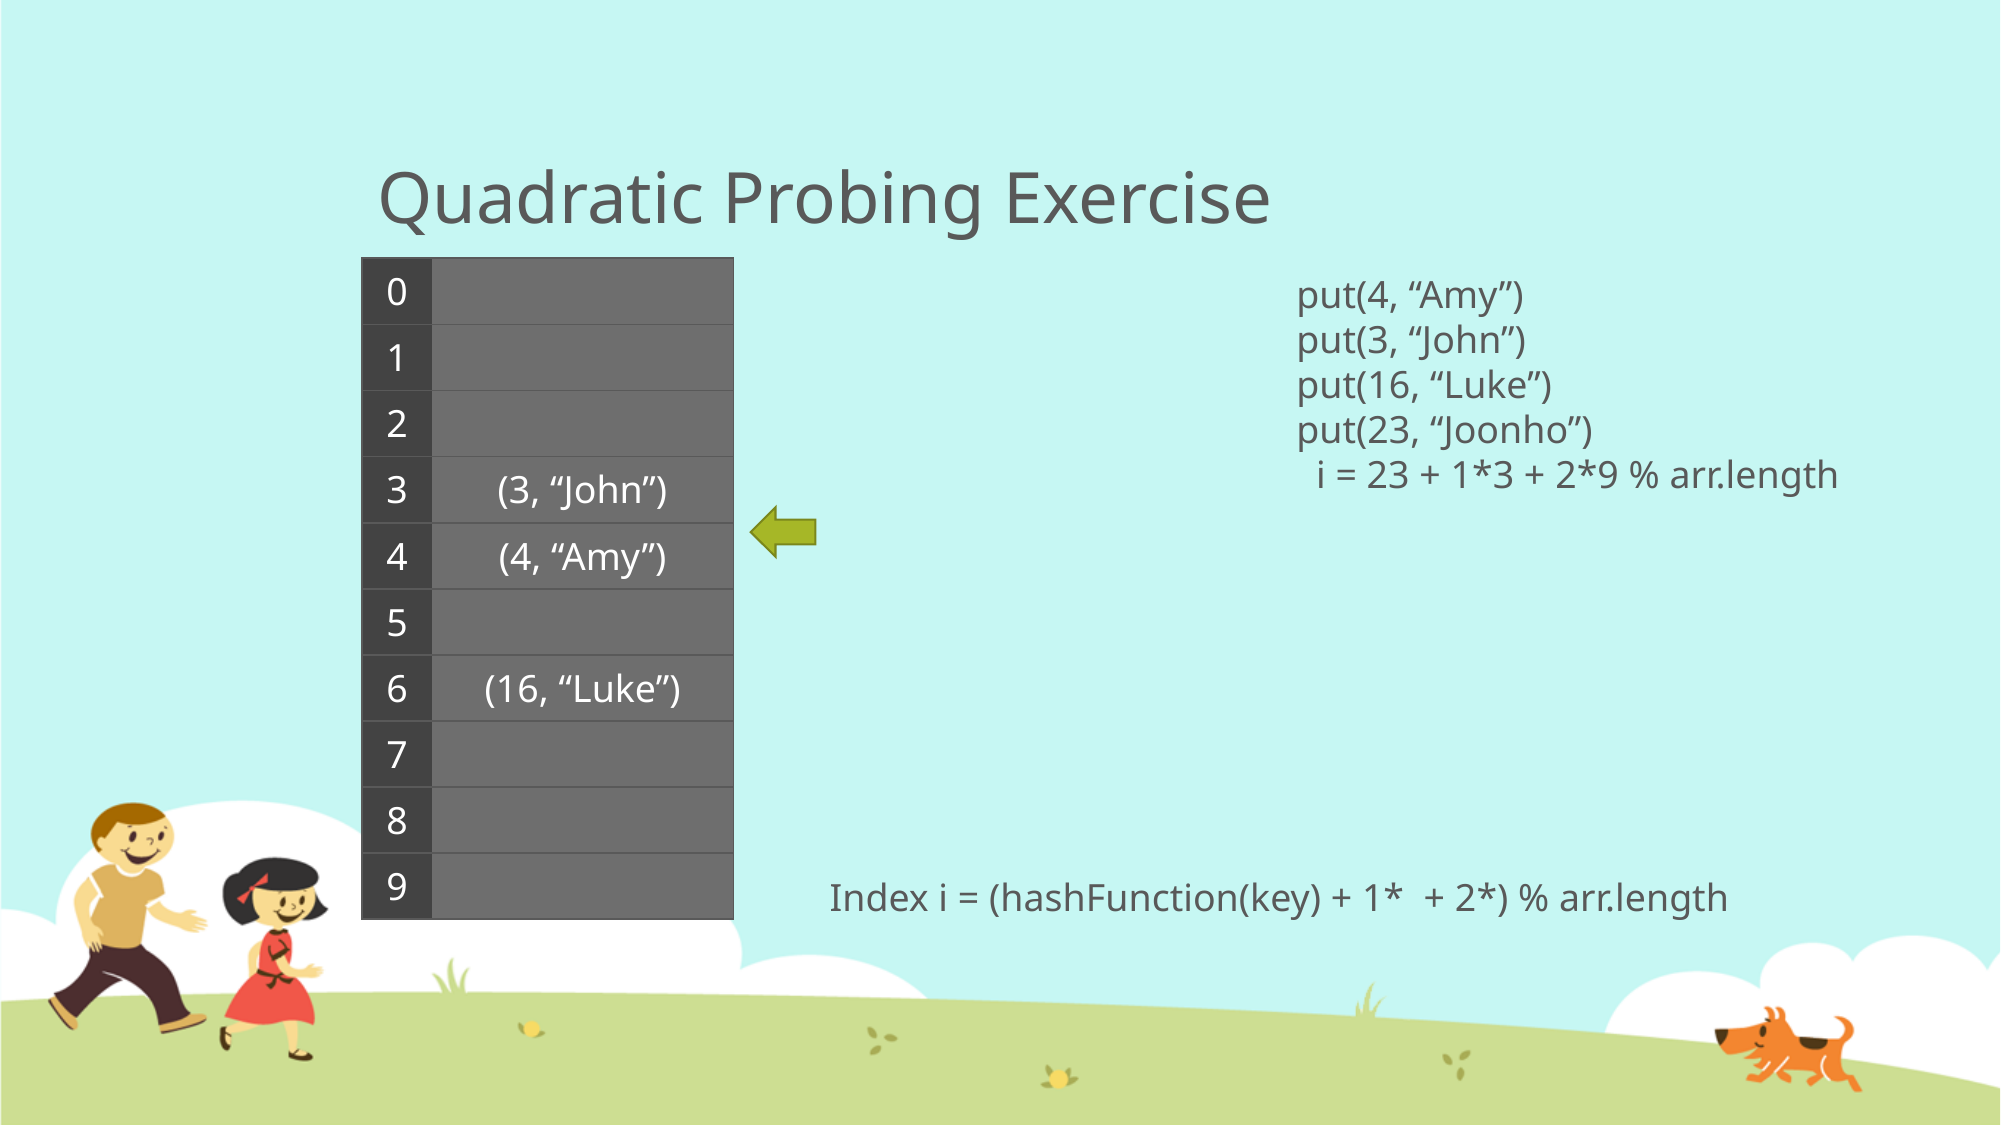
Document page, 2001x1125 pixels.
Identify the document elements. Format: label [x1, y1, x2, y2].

table_cell [363, 788, 733, 852]
table_cell [363, 722, 733, 786]
table_header [363, 259, 733, 324]
table_cell [363, 656, 733, 720]
text_box [749, 504, 817, 560]
table_cell [363, 457, 733, 522]
table_cell [363, 391, 733, 456]
picture [0, 0, 2001, 1125]
text_box [1281, 263, 1855, 504]
table_cell [363, 854, 733, 918]
title [362, 50, 1900, 247]
table_cell [363, 325, 733, 390]
table_cell [363, 524, 733, 588]
table_cell [363, 590, 733, 654]
